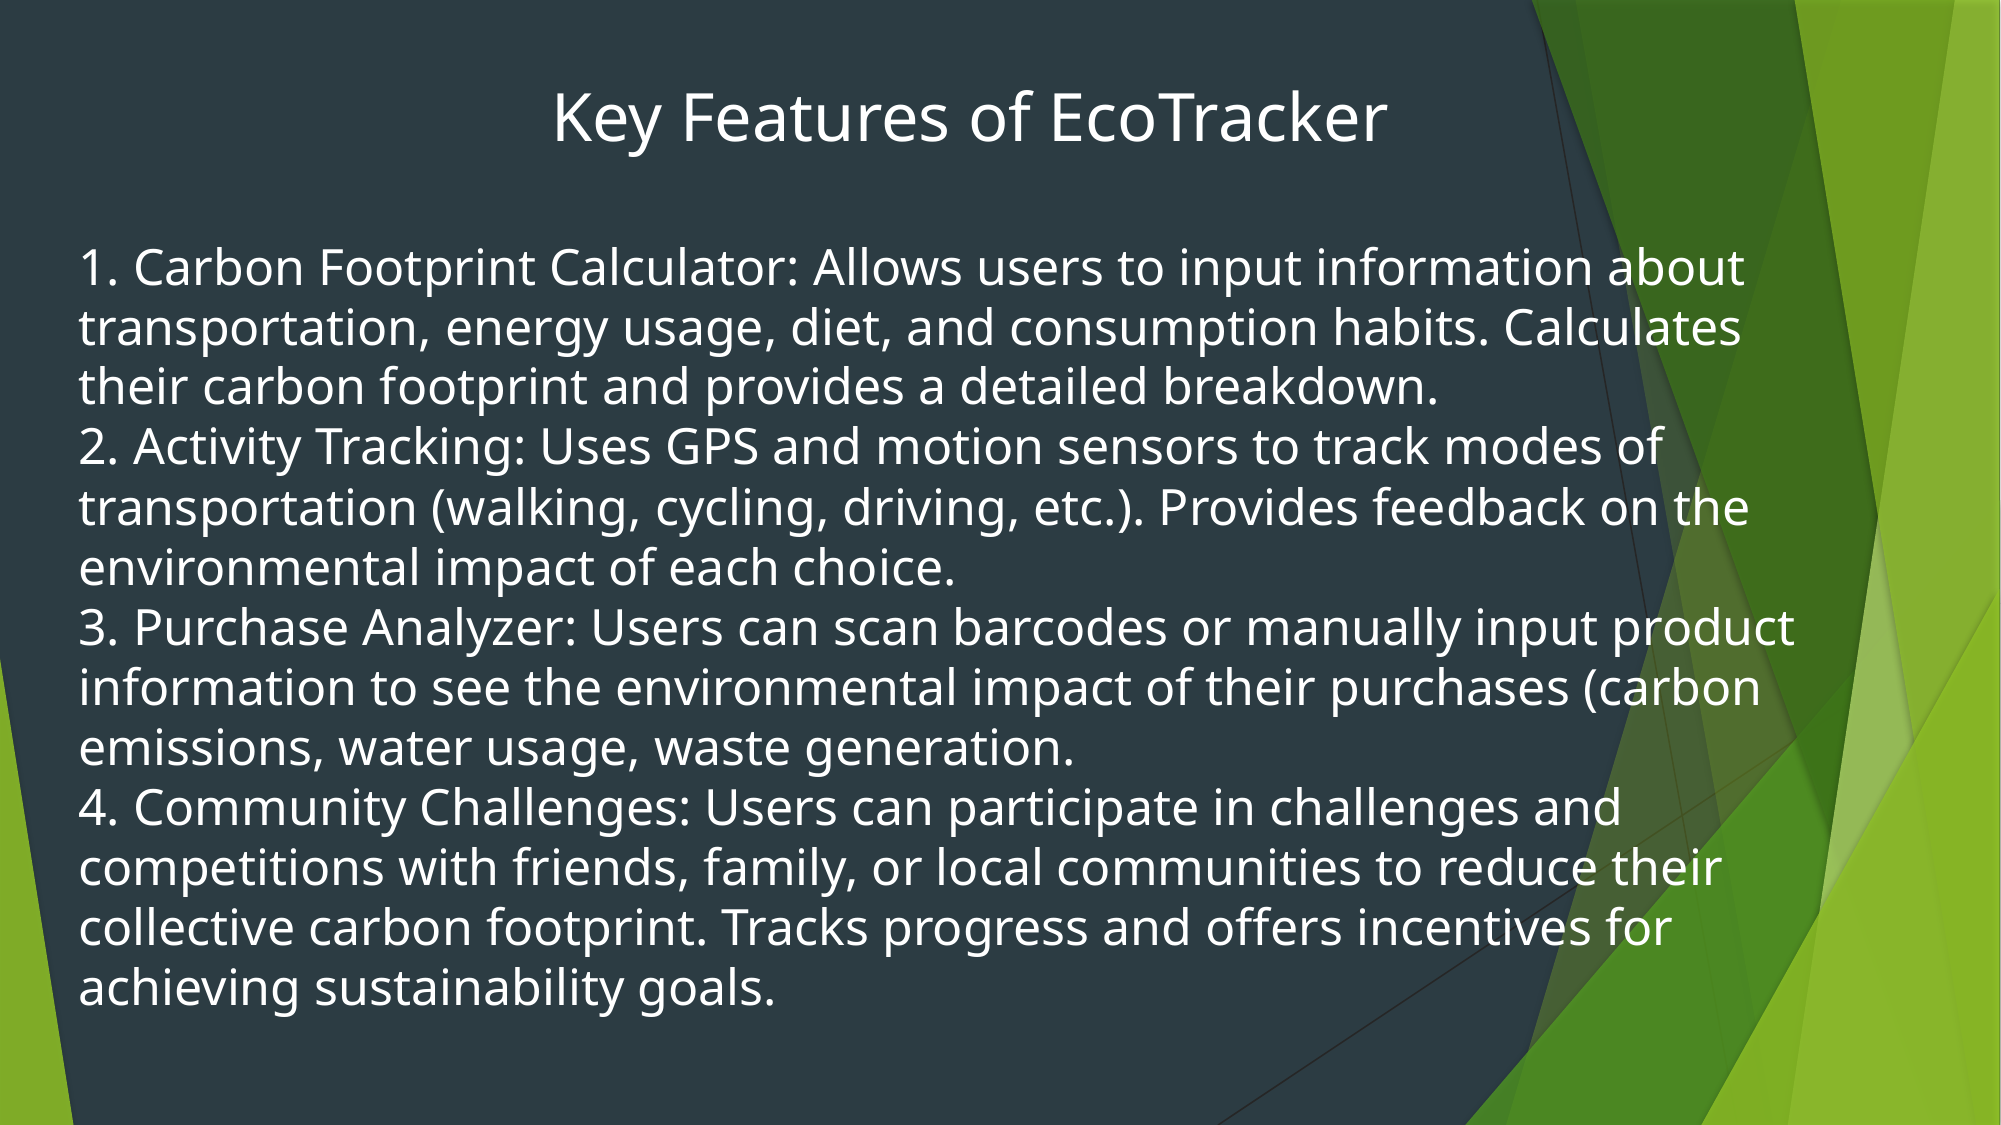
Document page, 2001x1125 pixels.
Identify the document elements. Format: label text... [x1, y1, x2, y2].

text_box Key Features of EcoTracker 1. Carbon Footprint Calculator: Allows users to input information about transportation, energy usage, diet, and consumption habits. Calculates their carbon footprint and provides a detailed breakdown. 2. Activity Tracking: Uses GPS and motion sensors to track modes of transportation (walking, cycling, driving, etc.). Provides feedback on the environmental impact of each choice. 3. Purchase Analyzer: Users can scan barcodes or manually input product information to see the environmental impact of their purchases (carbon emissions, water usage, waste generation. 4. Community Challenges: Users can participate in challenges and competitions with friends, family, or local communities to reduce their collective carbon footprint. Tracks progress and offers incentives for achieving sustainability goals. [63, 67, 1877, 1023]
